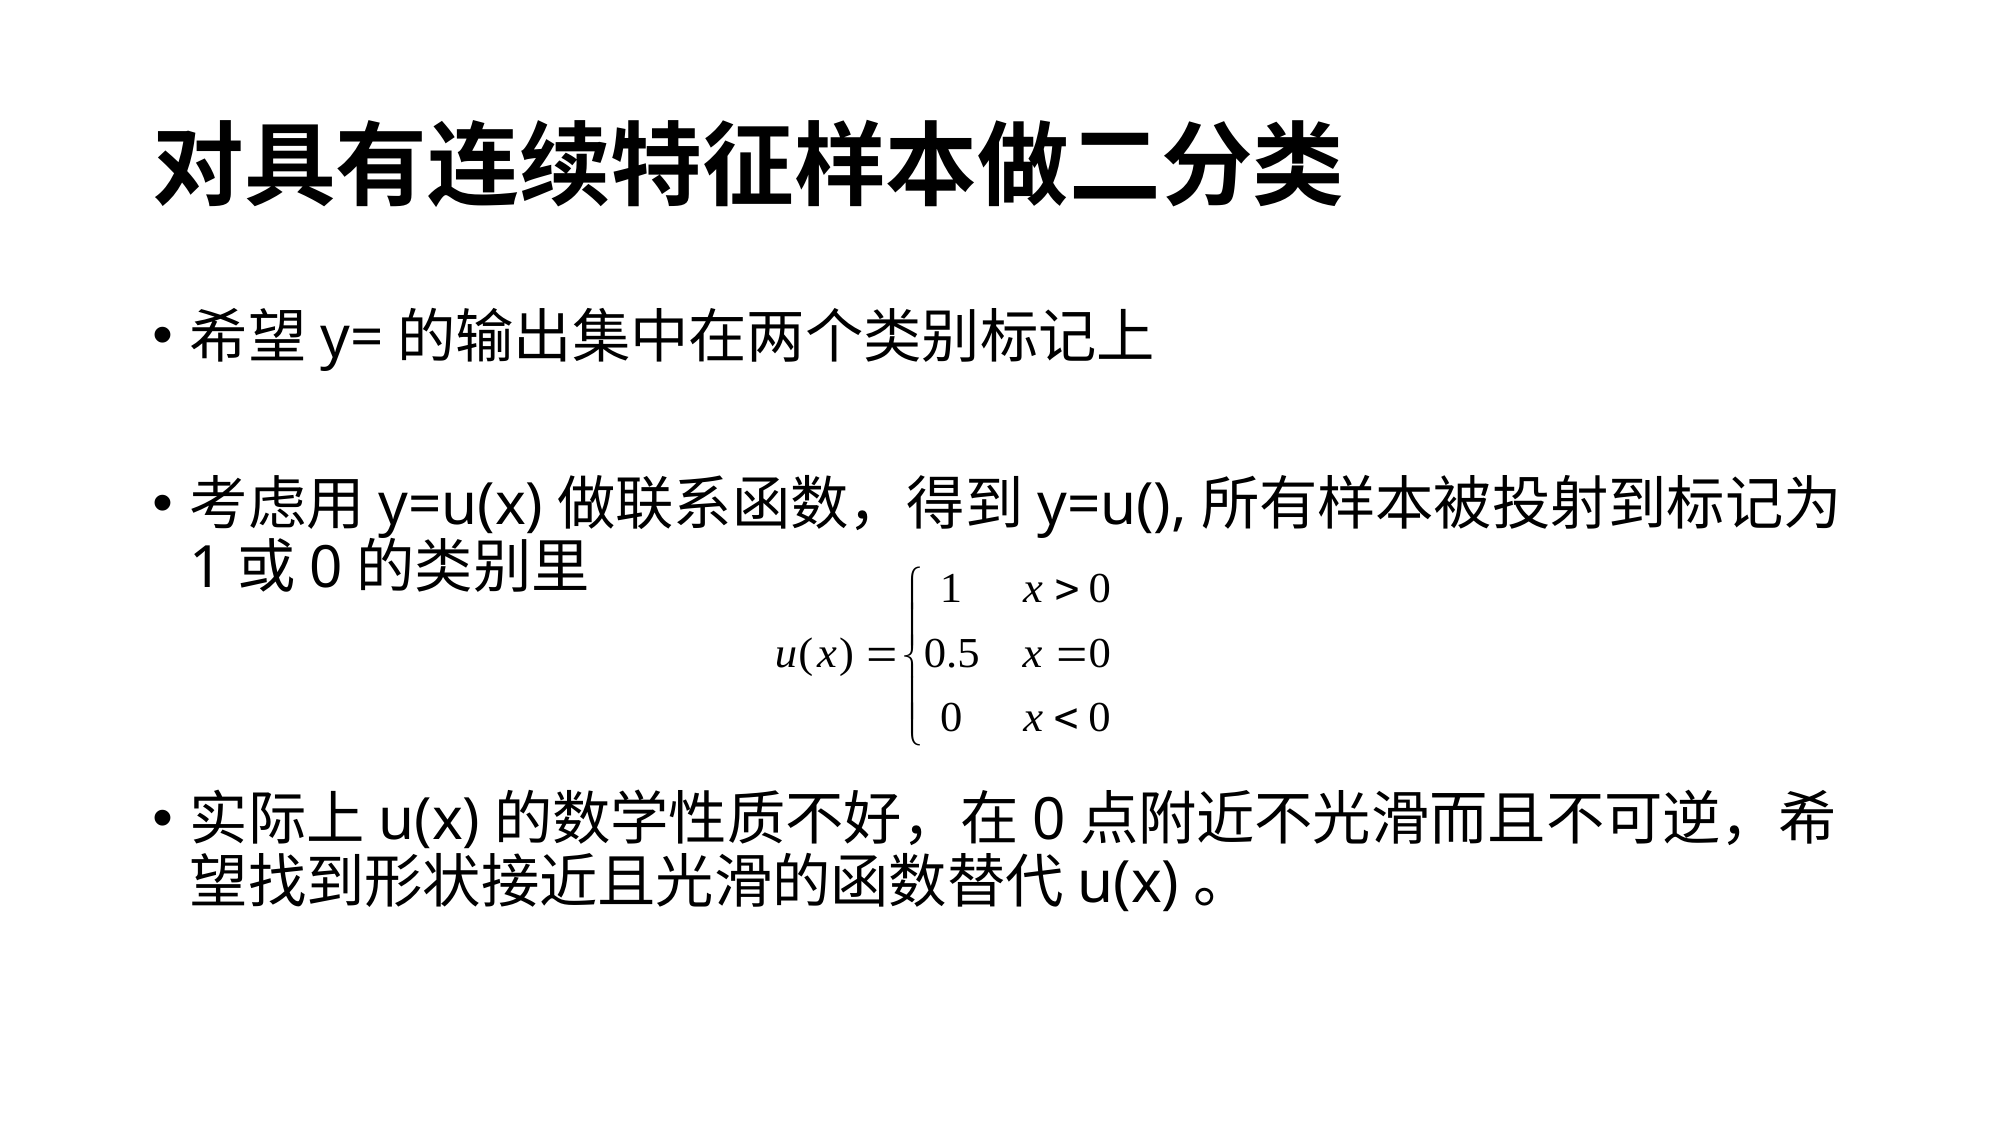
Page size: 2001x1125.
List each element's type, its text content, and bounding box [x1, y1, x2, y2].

picture [768, 556, 1119, 757]
title 对具有连续特征样本做二分类 [137, 59, 1863, 278]
